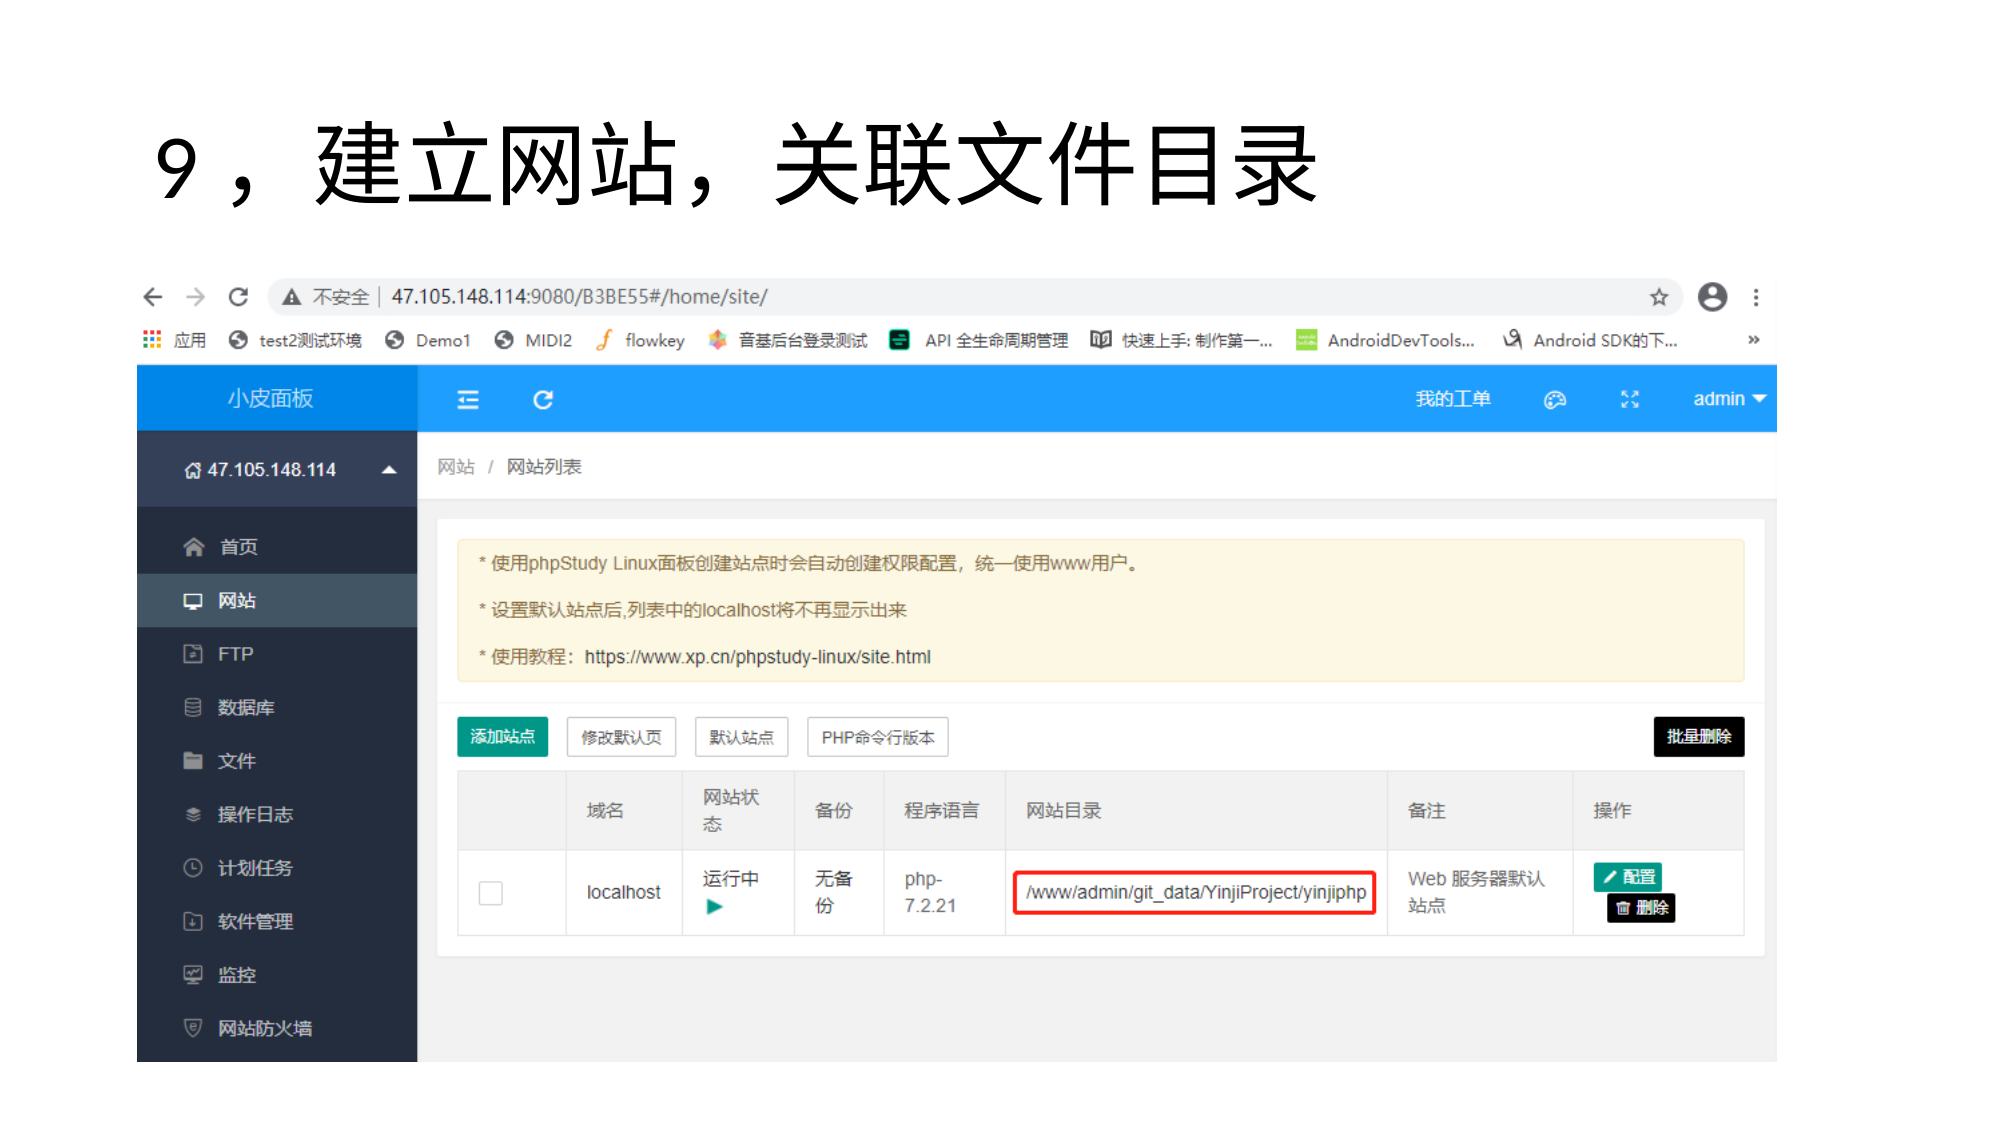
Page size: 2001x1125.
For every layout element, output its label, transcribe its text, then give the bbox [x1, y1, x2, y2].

picture [137, 277, 1777, 1062]
title 9，建立网站，关联文件目录 [137, 59, 1863, 278]
